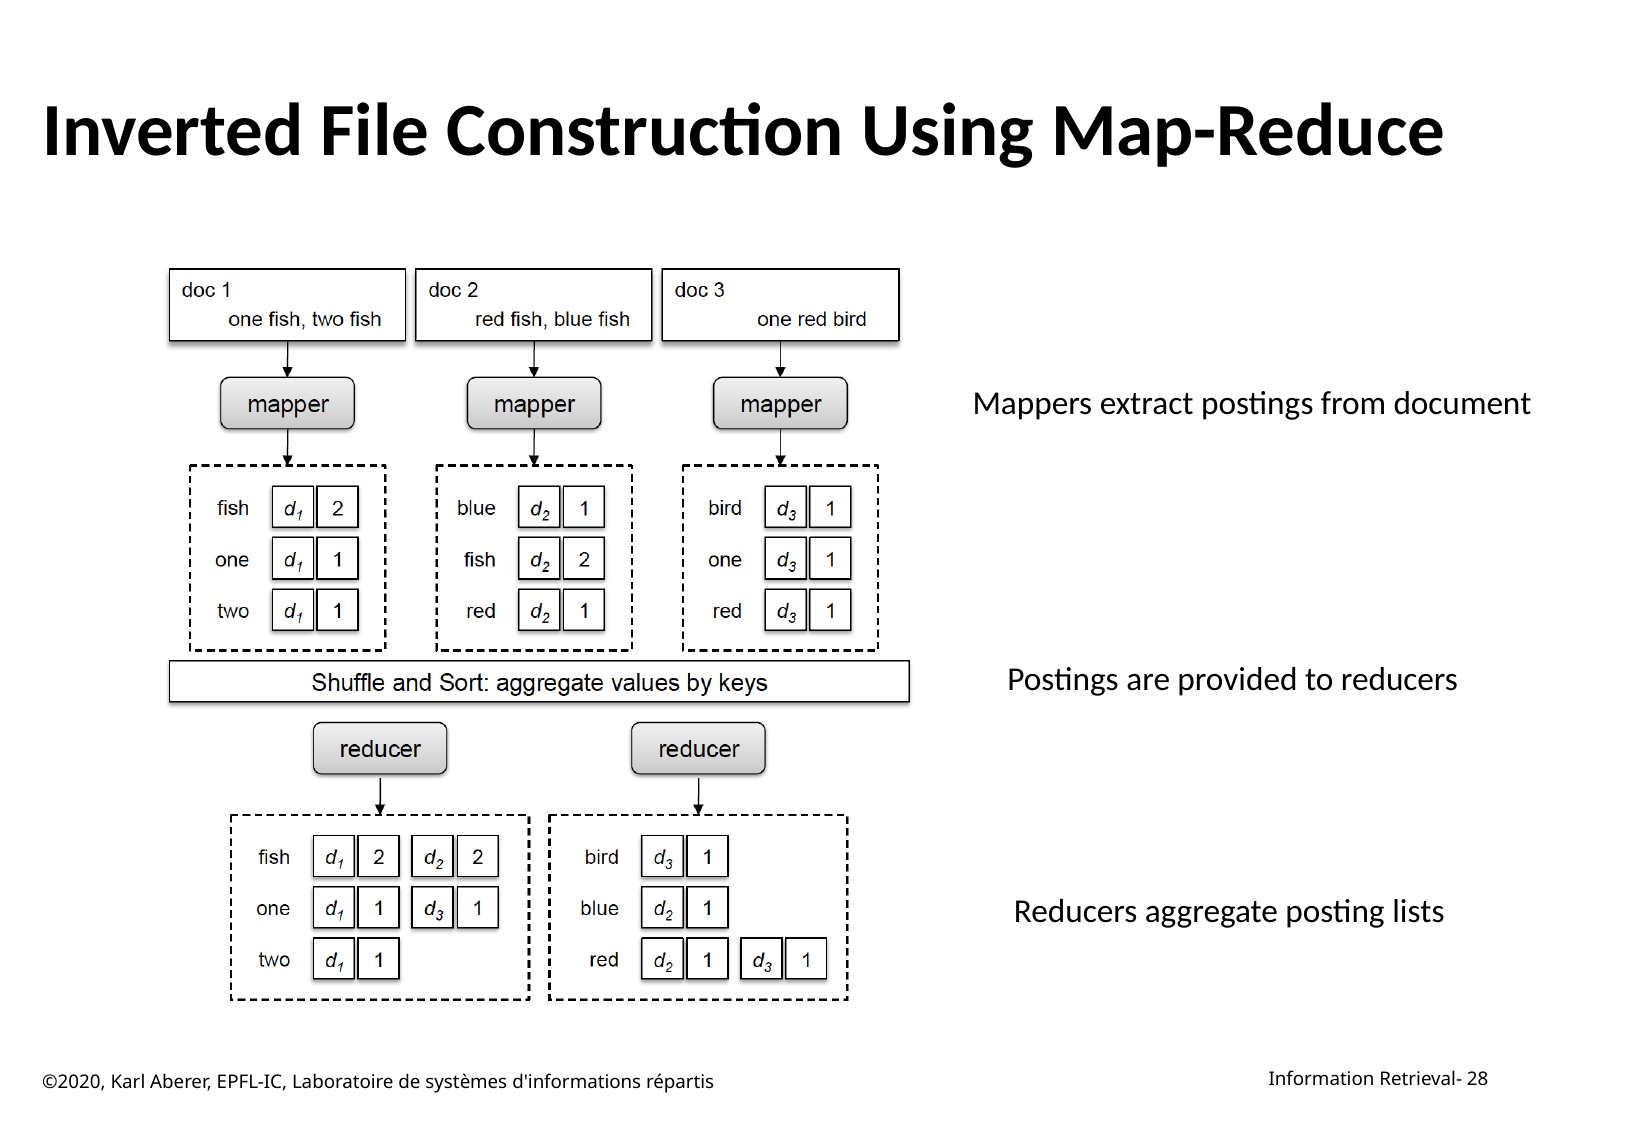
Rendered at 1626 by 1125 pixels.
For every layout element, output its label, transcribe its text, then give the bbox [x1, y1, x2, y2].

text_box Mappers extract postings from document [994, 373, 1548, 429]
title Inverted File Construction Using Map-Reduce [27, 50, 1504, 200]
text_box Reducers aggregate posting lists [999, 881, 1461, 937]
picture [44, 219, 990, 1046]
text_box Postings are provided to reducers [994, 649, 1474, 704]
footer ©2020, Karl Aberer, EPFL-IC, Laboratoire de systèmes d'informations répartis [26, 1062, 1071, 1101]
